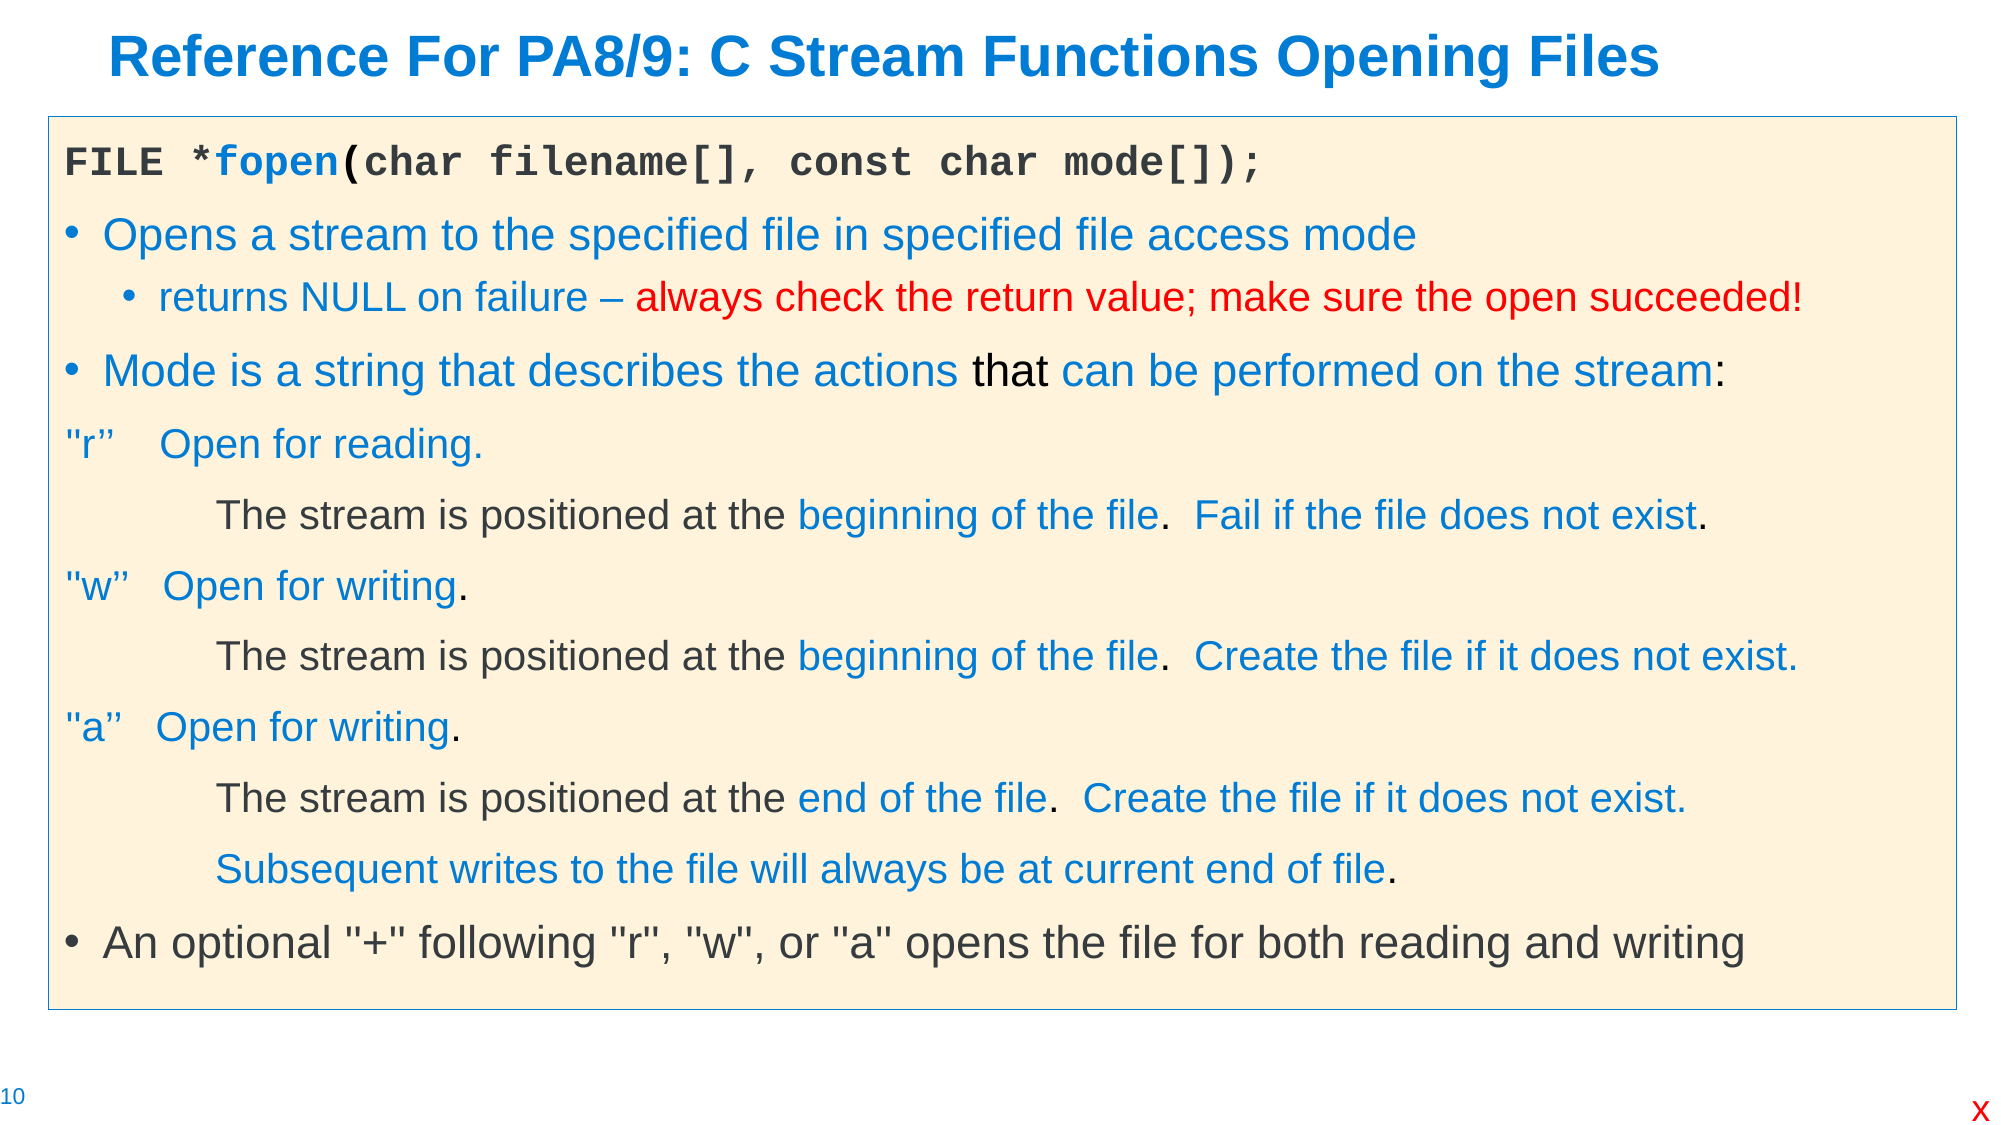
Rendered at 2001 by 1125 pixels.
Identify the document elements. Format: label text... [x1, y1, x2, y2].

text_box x [1956, 1076, 2000, 1125]
list FILE *fopen(char filename[], const char mode[]); Opens a stream to the specified file in specified file access mode returns NULL on failure – always check the return value; make sure the open succeeded! Mode is a string that describes the actions that can be performed on the stream: ''r’’ Open for reading. The stream is positioned at the beginning of the file. Fail if the file does not exist. ''w’’ Open for writing. The stream is positioned at the beginning of the file. Create the file if it does not exist. ''a’’ Open for writing. The stream is positioned at the end of the file. Create the file if it does not exist. Subsequent writes to the file will always be at current end of file. An optional ''+'' following ''r'', ''w'', or ''a'' opens the file for both reading and writing [48, 116, 1957, 1010]
title Reference For PA8/9: C Stream Functions Opening Files [93, 20, 1819, 97]
